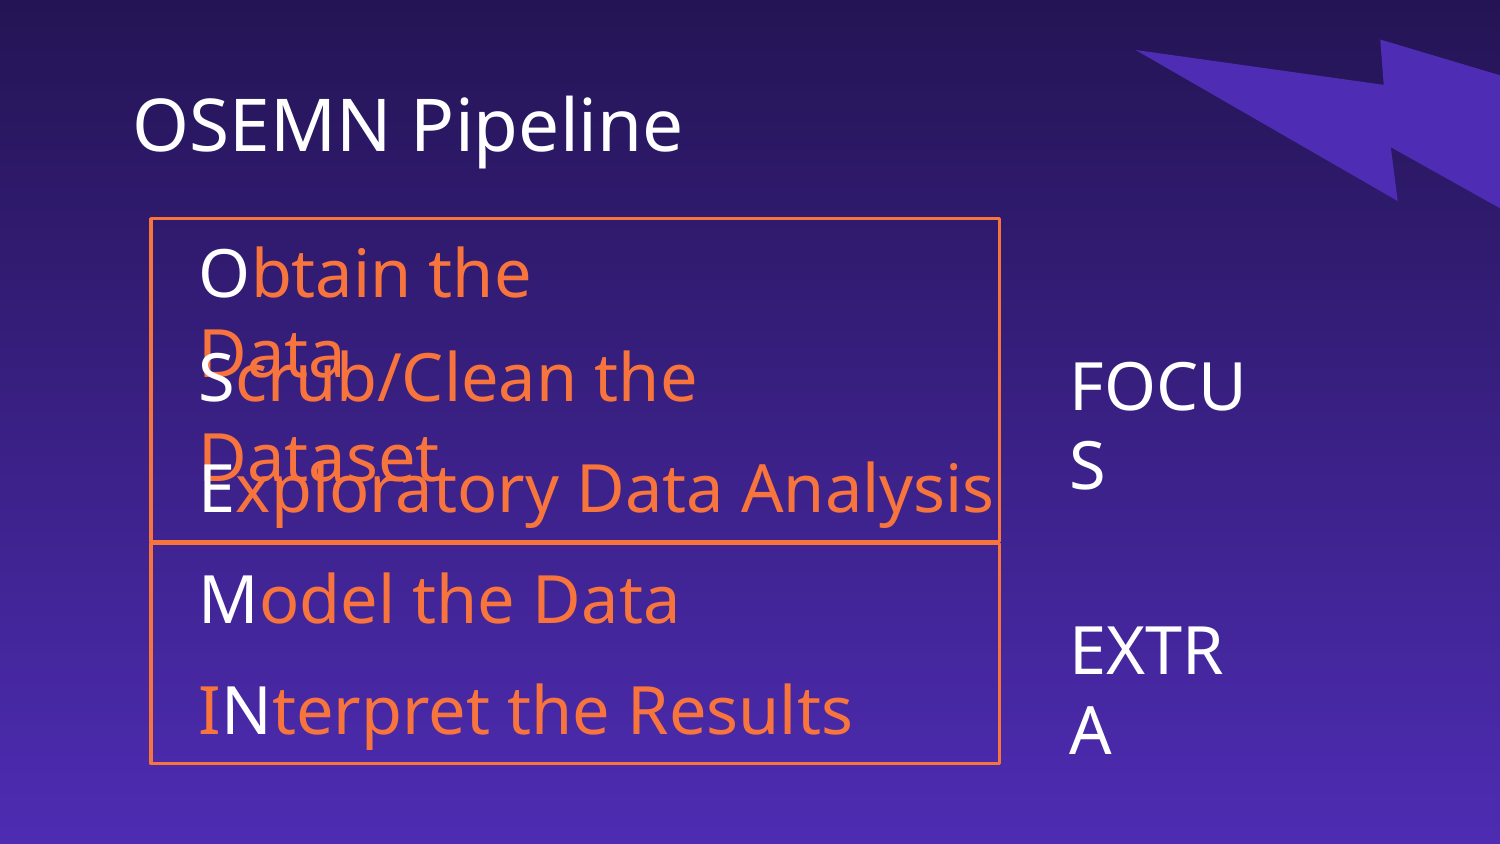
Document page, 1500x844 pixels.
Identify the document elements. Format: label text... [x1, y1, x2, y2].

title Exploratory Data Analysis [183, 430, 1123, 535]
title OSEMN Pipeline [117, 63, 1383, 161]
title Scrub/Clean the Dataset [183, 319, 917, 424]
text_box [151, 218, 1000, 542]
title INterpret the Results [183, 652, 917, 757]
title FOCUS [1054, 328, 1278, 433]
title Model the Data [183, 541, 917, 646]
text_box [151, 543, 1000, 764]
title EXTRA [1054, 592, 1278, 697]
title Obtain the Data [183, 216, 696, 319]
